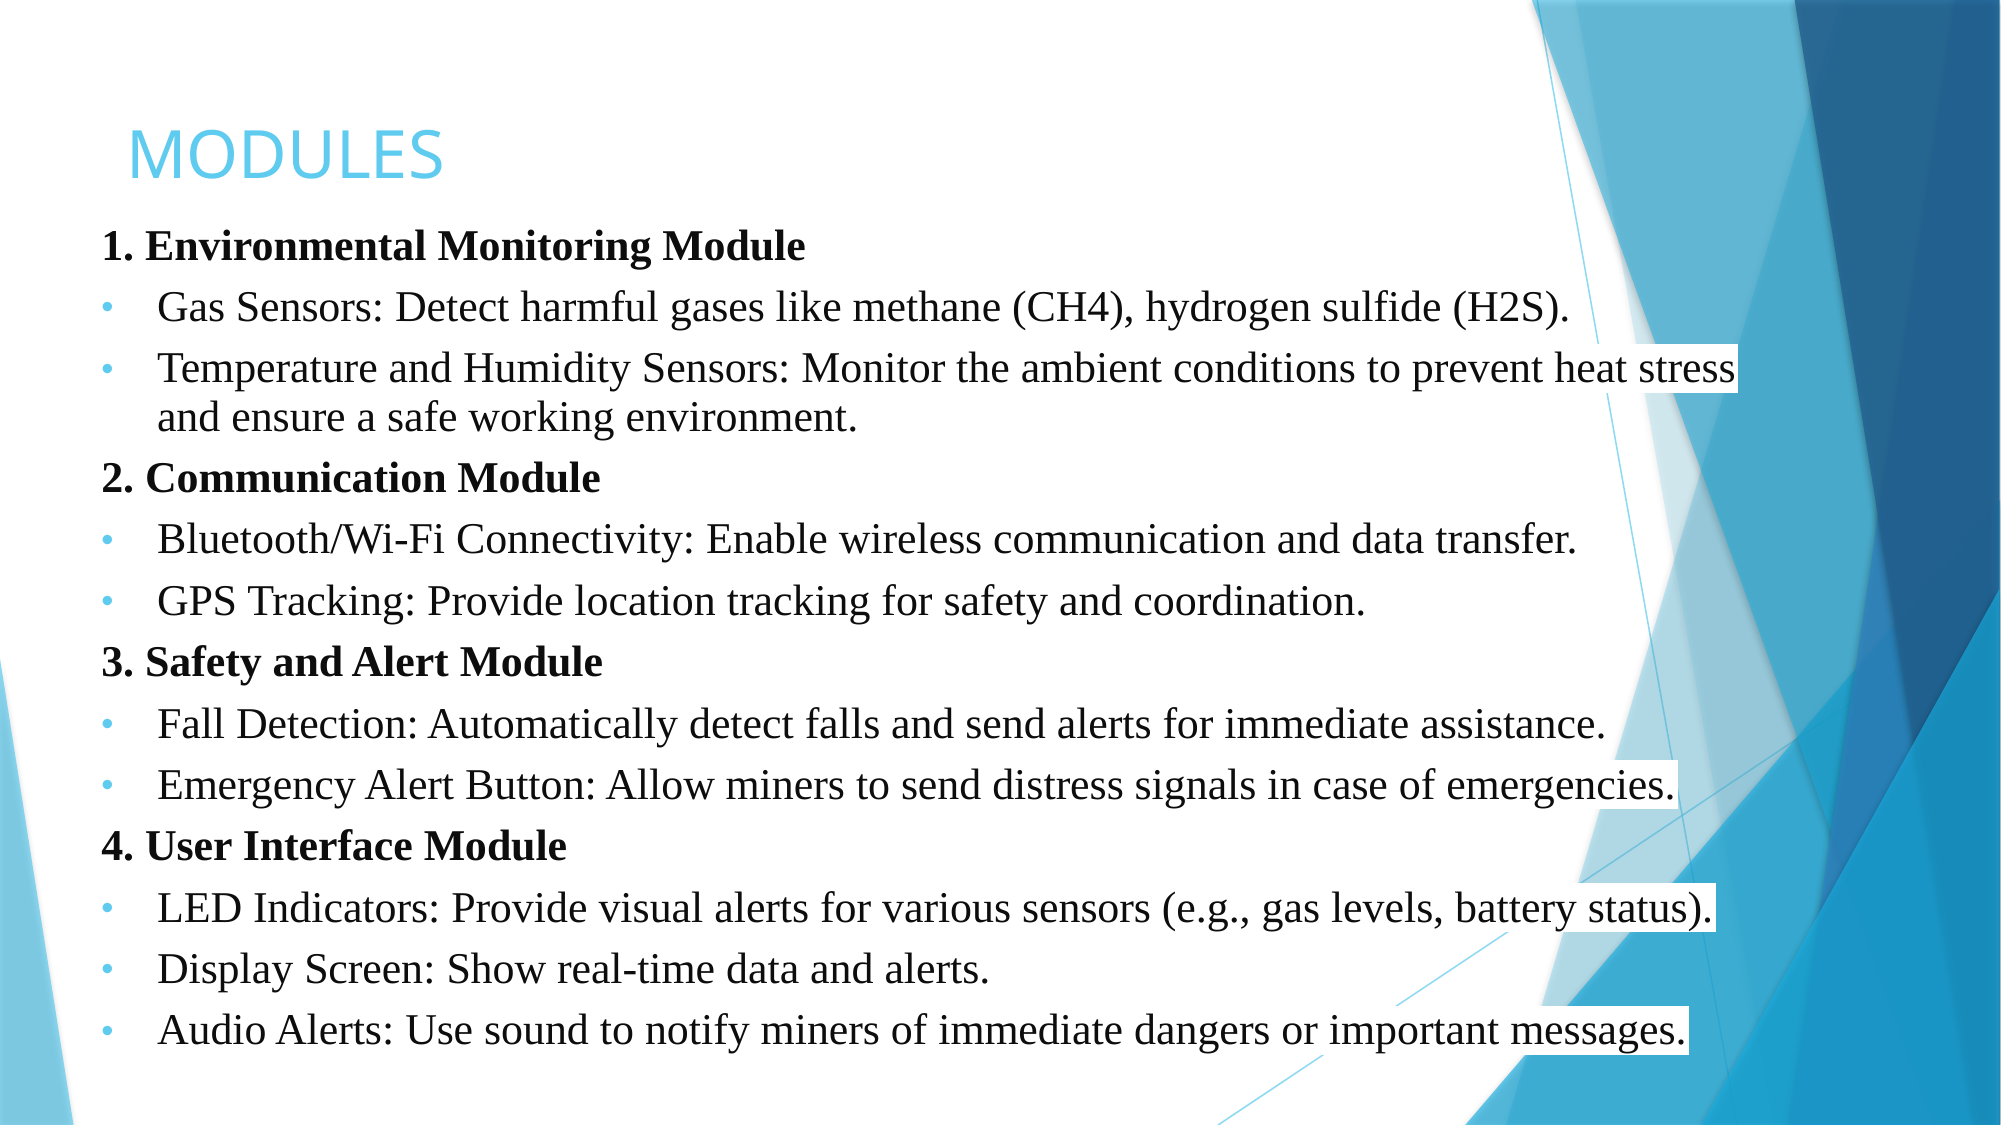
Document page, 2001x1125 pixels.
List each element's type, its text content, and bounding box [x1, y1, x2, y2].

list 1. Environmental Monitoring Module Gas Sensors: Detect harmful gases like methane (CH4), hydrogen sulfide (H2S). Temperature and Humidity Sensors: Monitor the ambient conditions to prevent heat stress and ensure a safe working environment. 2. Communication Module Bluetooth/Wi-Fi Connectivity: Enable wireless communication and data transfer. GPS Tracking: Provide location tracking for safety and coordination. 3. Safety and Alert Module Fall Detection: Automatically detect falls and send alerts for immediate assistance. Emergency Alert Button: Allow miners to send distress signals in case of emergencies. 4. User Interface Module LED Indicators: Provide visual alerts for various sensors (e.g., gas levels, battery status). Display Screen: Show real-time data and alerts. Audio Alerts: Use sound to notify miners of immediate dangers or important messages. [86, 213, 1798, 1089]
title MODULES [111, 99, 1522, 213]
